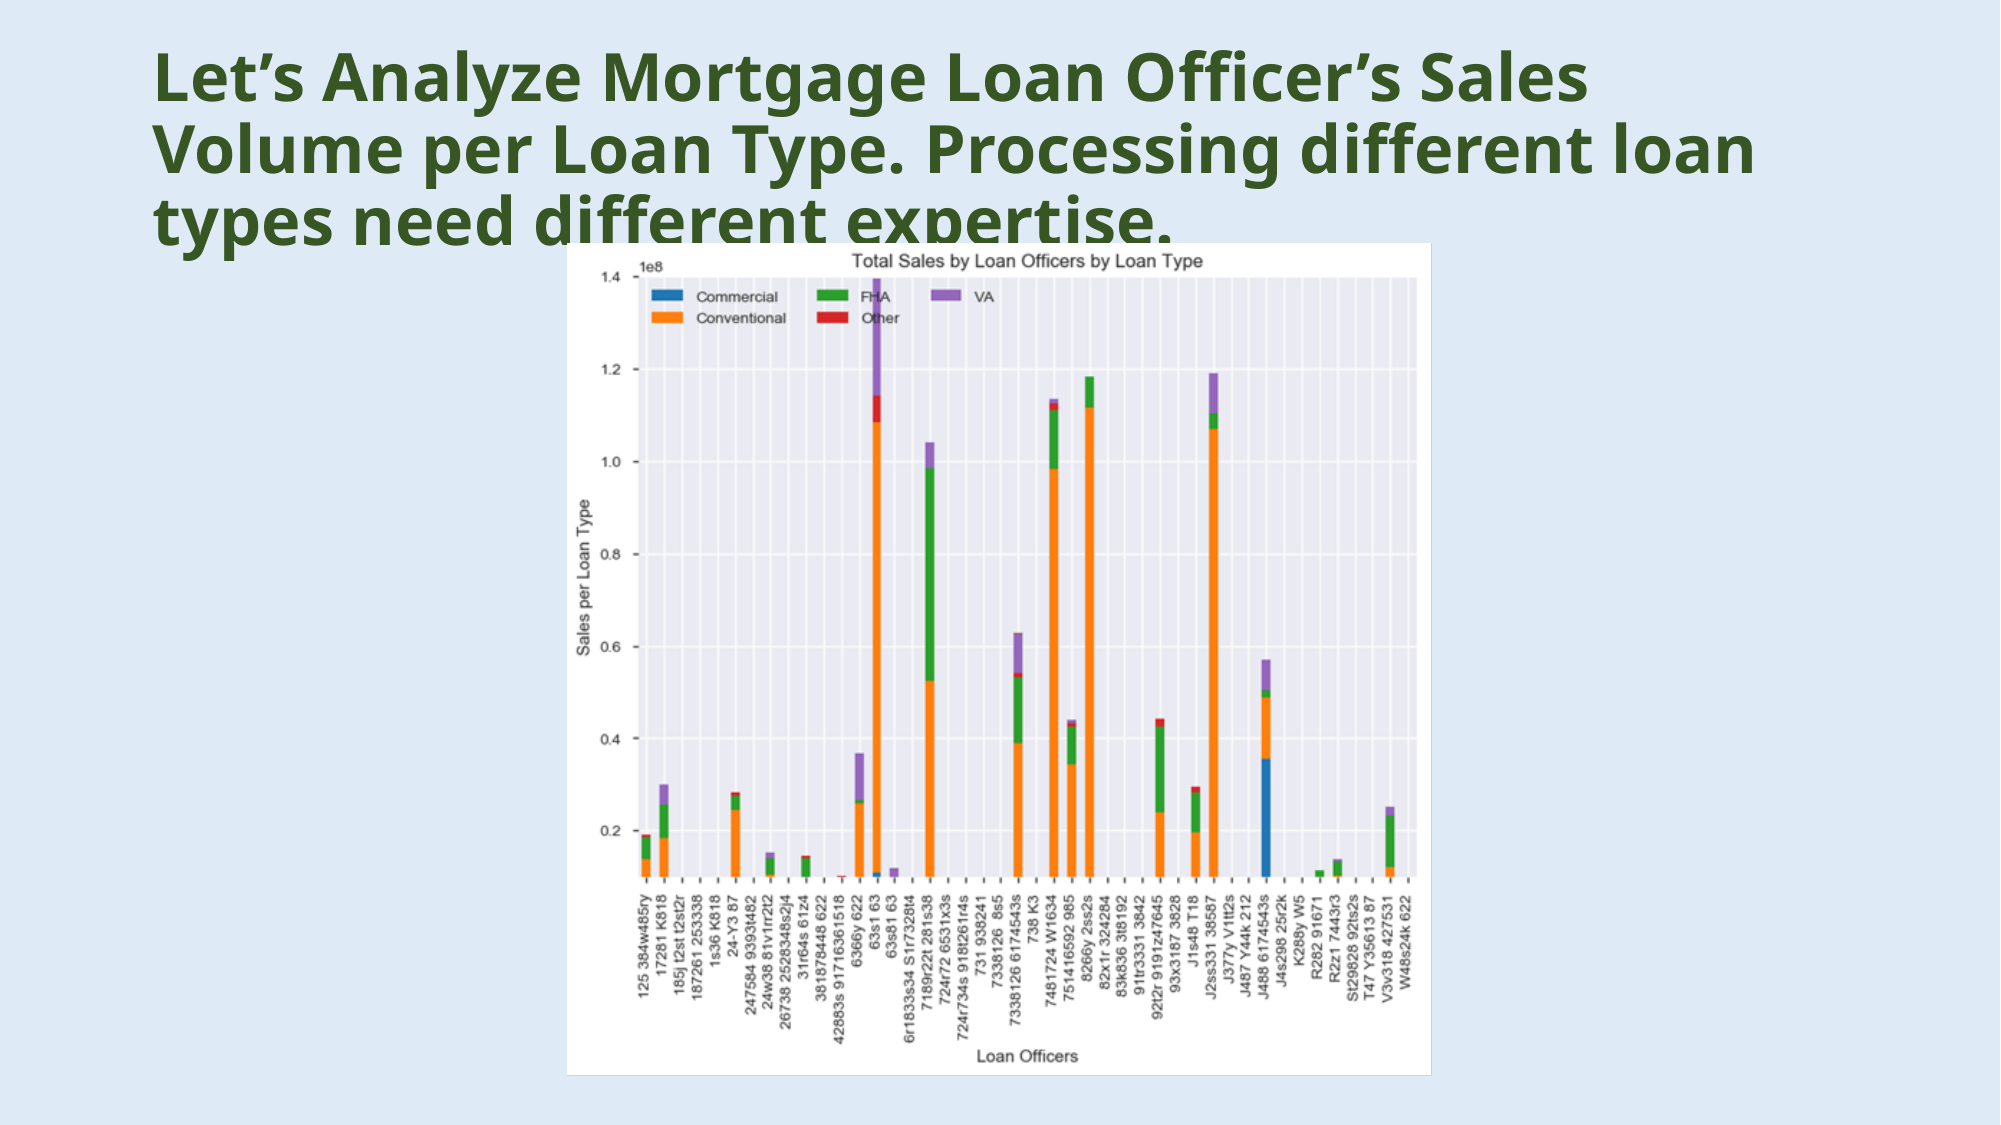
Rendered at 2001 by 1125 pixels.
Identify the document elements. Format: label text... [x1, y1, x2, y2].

title Let’s Analyze Mortgage Loan Officer’s Sales Volume per Loan Type. Processing different loan types need different expertise. [137, 59, 1863, 245]
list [567, 243, 1433, 1078]
